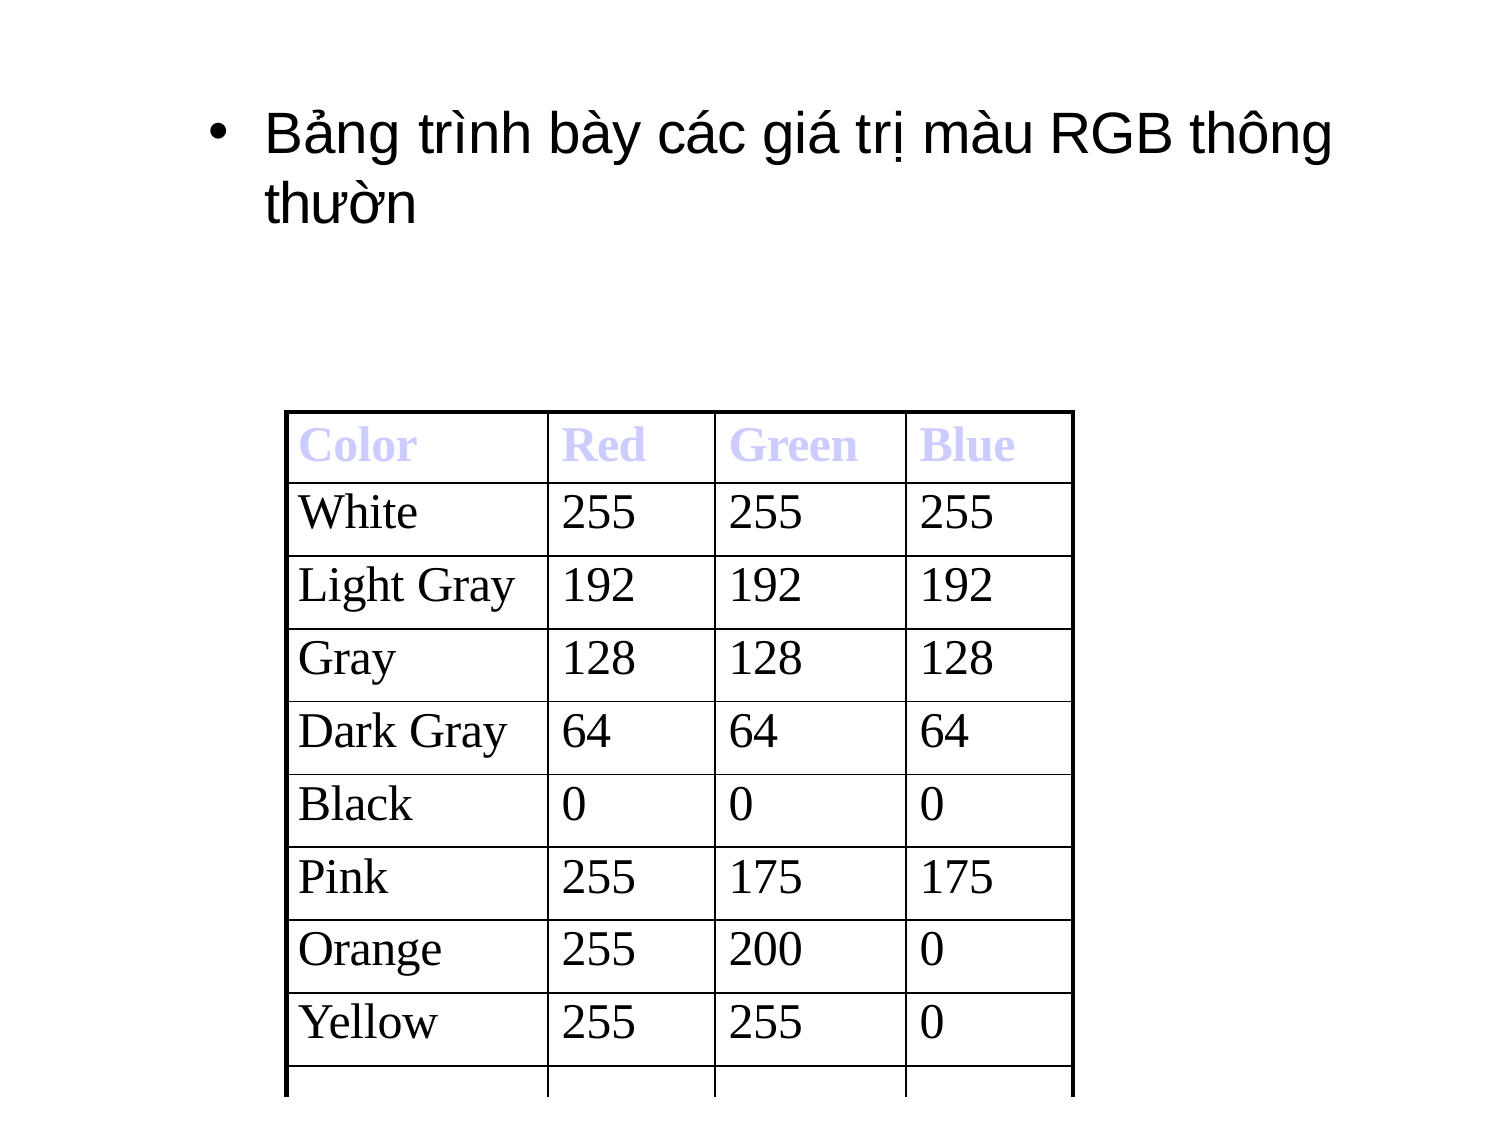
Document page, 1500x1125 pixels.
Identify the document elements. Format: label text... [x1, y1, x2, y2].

table_cell 255 [716, 994, 905, 1065]
table_header Red [549, 414, 714, 482]
table_cell 64 [907, 702, 1071, 774]
table_cell 192 [716, 557, 905, 628]
table_cell 128 [549, 630, 714, 701]
table_header Blue [907, 414, 1071, 482]
table_cell 255 [716, 484, 905, 555]
table_cell 192 [907, 557, 1071, 628]
table_cell 128 [907, 630, 1071, 701]
table_cell 175 [907, 848, 1071, 919]
table_cell Gray [289, 630, 547, 701]
table_cell 0 [549, 775, 714, 846]
table_cell 64 [549, 702, 714, 774]
table_cell 0 [907, 775, 1071, 846]
table_header Green [716, 414, 905, 482]
title Bảng trình bày các giá trị màu RGB thông thườn [206, 93, 1498, 284]
table_cell 255 [549, 921, 714, 992]
table_cell Dark Gray [289, 702, 547, 774]
table_cell 200 [716, 921, 905, 992]
table_cell 255 [549, 484, 714, 555]
table_header Color [289, 414, 547, 482]
table_cell 255 [549, 994, 714, 1065]
table_cell 64 [716, 702, 905, 774]
table_cell Pink [289, 848, 547, 919]
table_cell 192 [549, 557, 714, 628]
table_cell 0 [907, 994, 1071, 1065]
table_cell 128 [716, 630, 905, 701]
table_cell White [289, 484, 547, 555]
table_cell [716, 1067, 905, 1097]
table_cell [907, 1067, 1071, 1097]
table_cell 0 [716, 775, 905, 846]
table_cell 255 [907, 484, 1071, 555]
table_cell 255 [549, 848, 714, 919]
table_cell Yellow [289, 994, 547, 1065]
table_cell [289, 1067, 547, 1097]
table_cell 0 [907, 921, 1071, 992]
table_cell Black [289, 775, 547, 846]
table_cell 175 [716, 848, 905, 919]
table_cell Orange [289, 921, 547, 992]
table_cell Light Gray [289, 557, 547, 628]
table_cell [549, 1067, 714, 1097]
